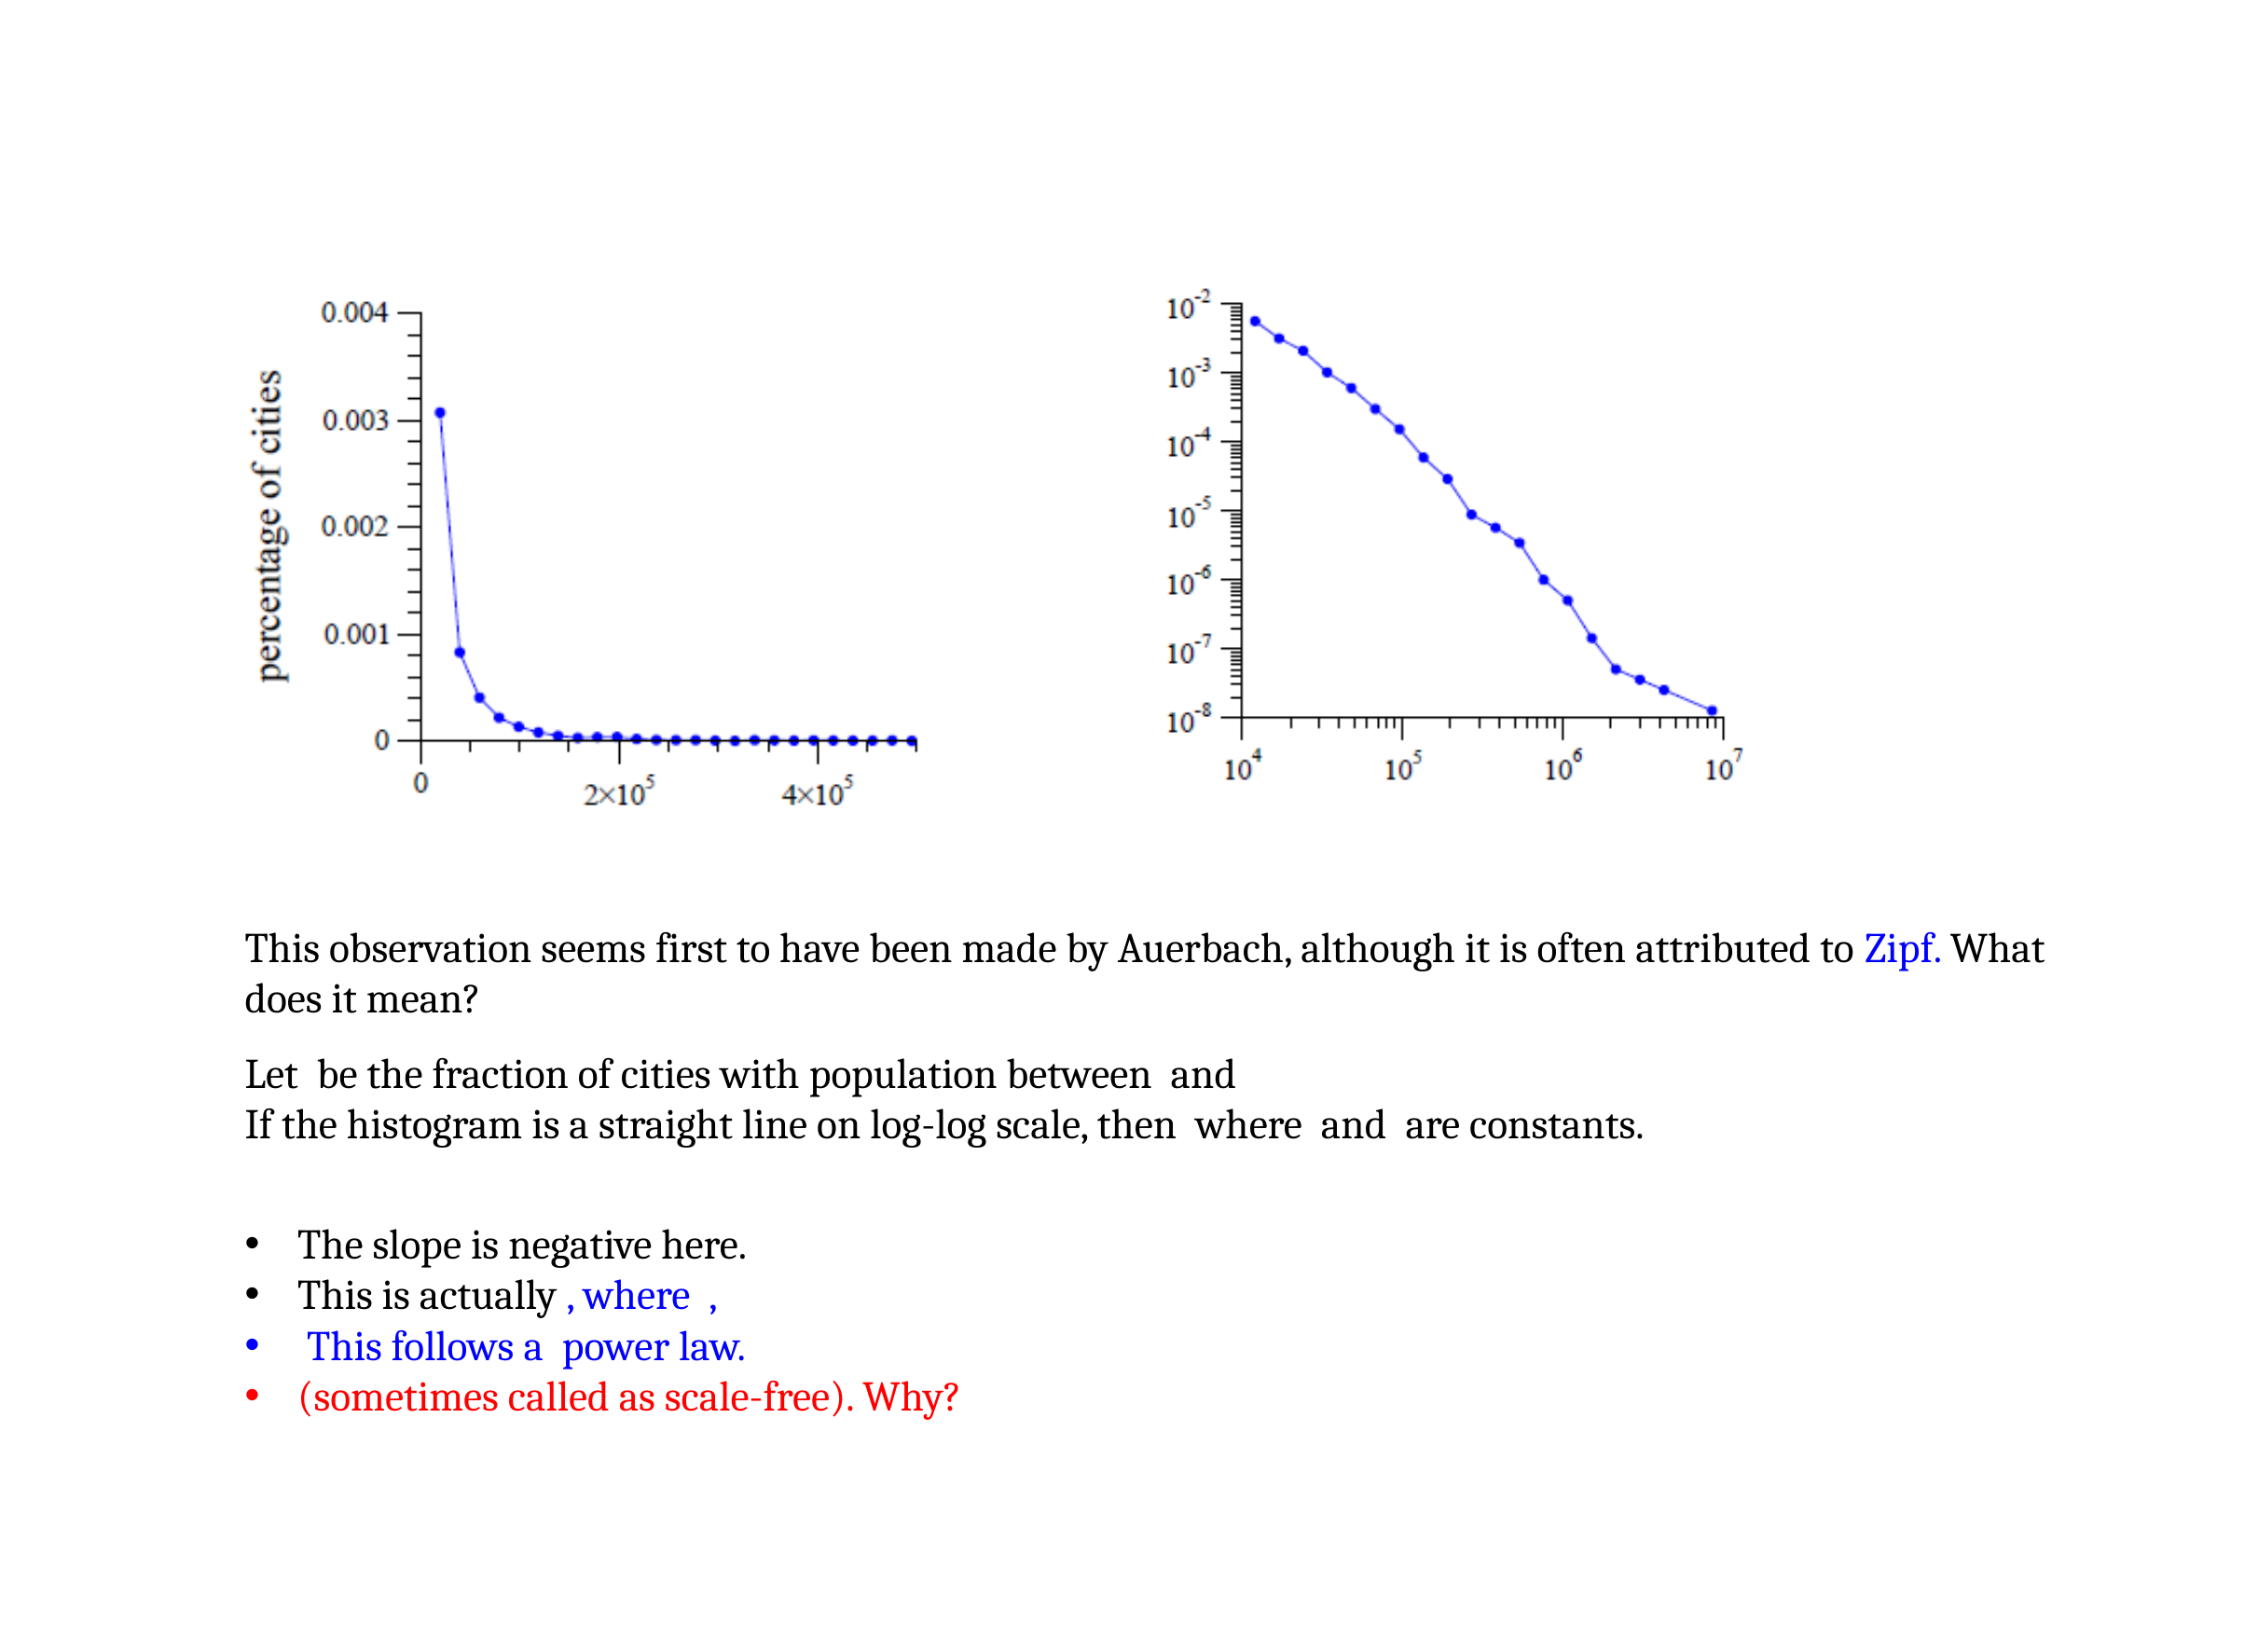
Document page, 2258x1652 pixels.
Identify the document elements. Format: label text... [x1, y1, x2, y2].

picture [156, 266, 932, 826]
picture [1158, 266, 1767, 800]
text_box This observation seems first to have been made by Auerbach, although it is often attributed to Zipf. What does it mean? [230, 913, 2084, 1028]
